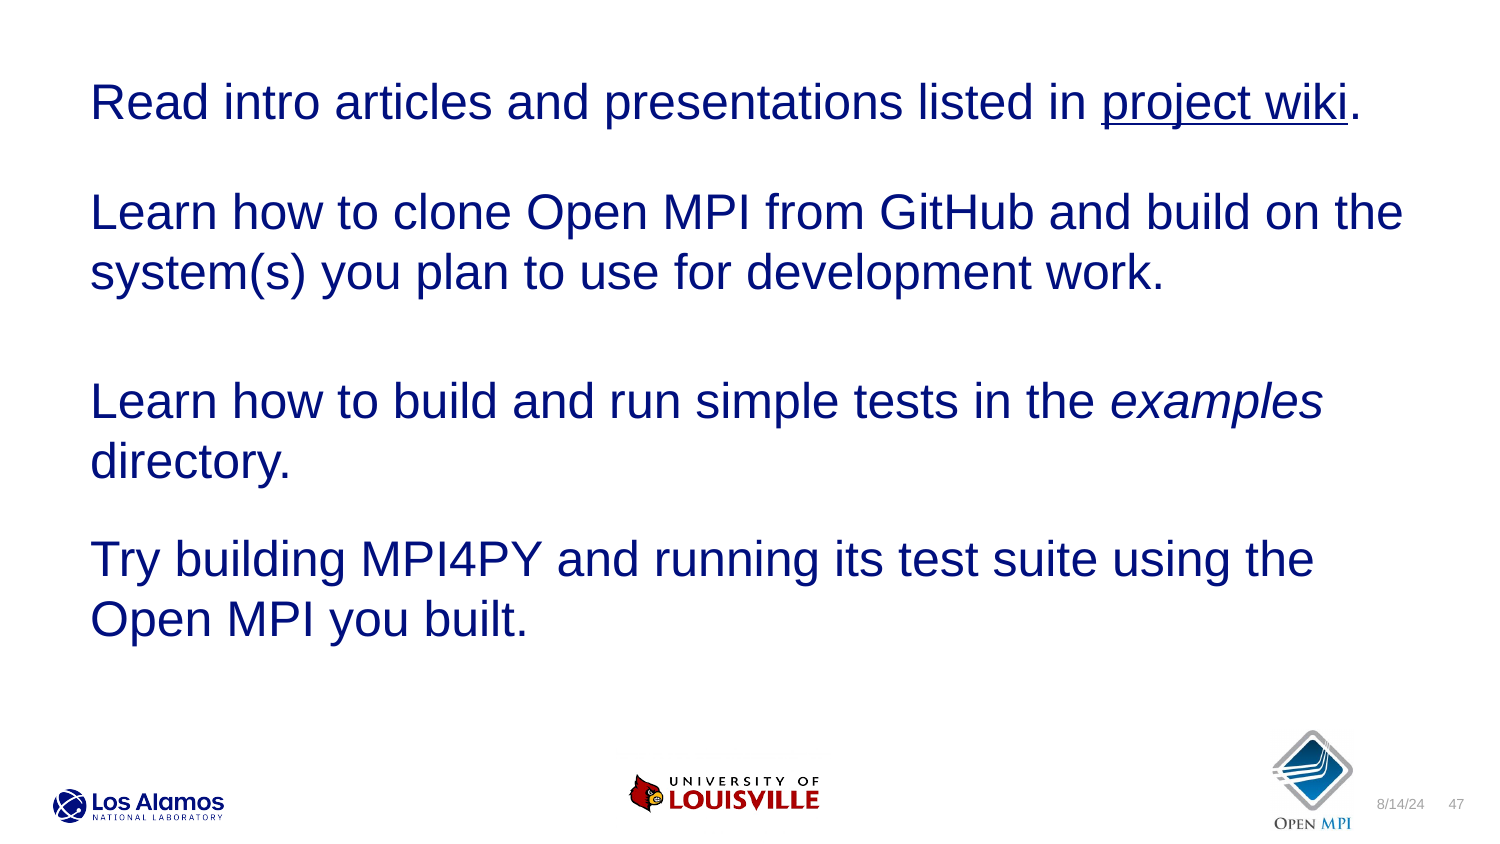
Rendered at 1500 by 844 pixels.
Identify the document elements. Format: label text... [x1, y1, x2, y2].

picture [616, 747, 831, 843]
text_box Read intro articles and presentations listed in project wiki. [90, 69, 1441, 180]
text_box Try building MPI4PY and running its test suite using the Open MPI you built. [90, 526, 1441, 637]
text_box Learn how to build and run simple tests in the examples directory. [90, 368, 1441, 478]
text_box Learn how to clone Open MPI from GitHub and build on the system(s) you plan to use for development work. [90, 180, 1441, 289]
picture [1270, 729, 1354, 831]
picture [53, 789, 224, 823]
